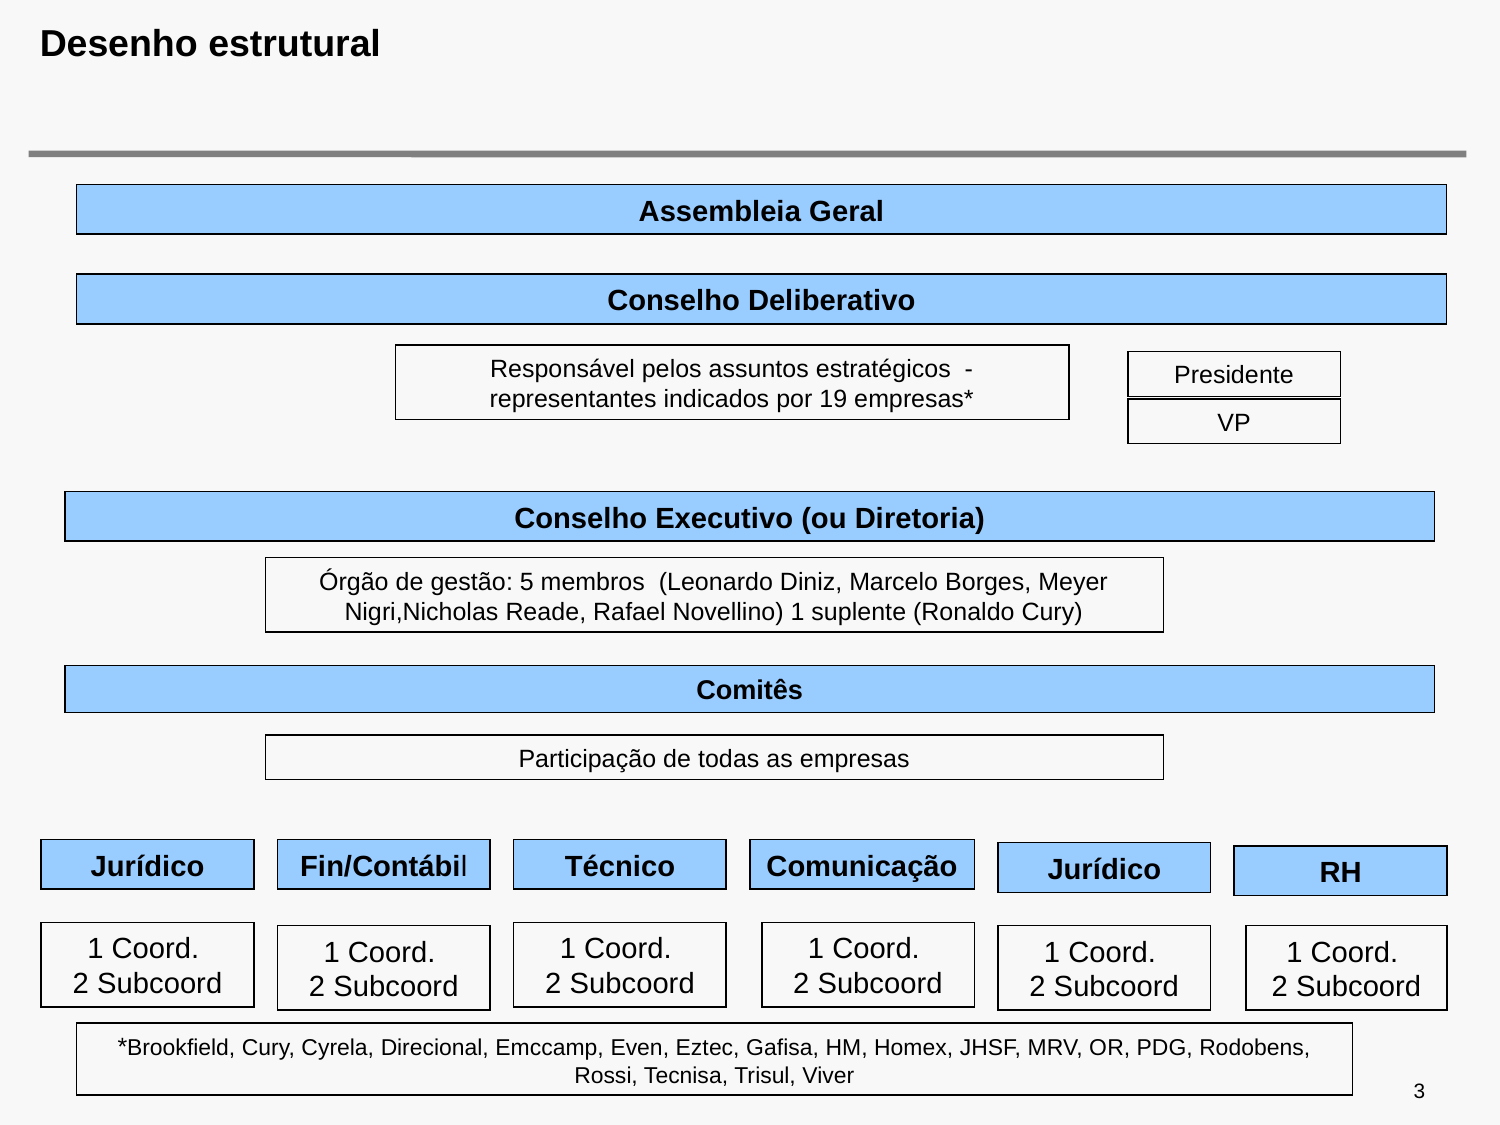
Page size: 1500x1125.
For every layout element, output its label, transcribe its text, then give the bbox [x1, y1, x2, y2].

text_box 1 Coord. 2 Subcoord [41, 922, 254, 1007]
text_box *Brookfield, Cury, Cyrela, Direcional, Emccamp, Even, Eztec, Gafisa, HM, Homex, JHSF, MRV, OR, PDG, Rodobens, Rossi, Tecnisa, Trisul, Viver [76, 1023, 1353, 1096]
text_box 1 Coord. 2 Subcoord [761, 922, 975, 1007]
text_box Presidente [1127, 351, 1341, 397]
text_box Jurídico [997, 842, 1211, 893]
text_box Técnico [513, 839, 727, 890]
text_box Jurídico [41, 839, 254, 890]
text_box Comitês [64, 665, 1435, 713]
text_box 1 Coord. 2 Subcoord [513, 922, 727, 1007]
text_box Conselho Deliberativo [76, 274, 1447, 324]
text_box Responsável pelos assuntos estratégicos - representantes indicados por 19 empresas* [395, 344, 1069, 420]
text_box Conselho Executivo (ou Diretoria) [64, 491, 1435, 542]
text_box Participação de todas as empresas [265, 734, 1164, 780]
text_box RH [1234, 845, 1447, 896]
text_box 3 [1074, 1077, 1425, 1103]
text_box Assembleia Geral [76, 184, 1447, 235]
text_box VP [1127, 398, 1341, 444]
title Desenho estrutural [39, 24, 1254, 66]
text_box 1 Coord. 2 Subcoord [997, 925, 1211, 1011]
text_box Órgão de gestão: 5 membros (Leonardo Diniz, Marcelo Borges, Meyer Nigri,Nicholas Reade, Rafael Novellino) 1 suplente (Ronaldo Cury) [265, 557, 1164, 633]
text_box 1 Coord. 2 Subcoord [1246, 925, 1447, 1011]
text_box Comunicação [749, 839, 975, 890]
text_box Fin/Contábil [277, 839, 490, 890]
text_box [122, 324, 1309, 377]
text_box 1 Coord. 2 Subcoord [277, 925, 490, 1011]
